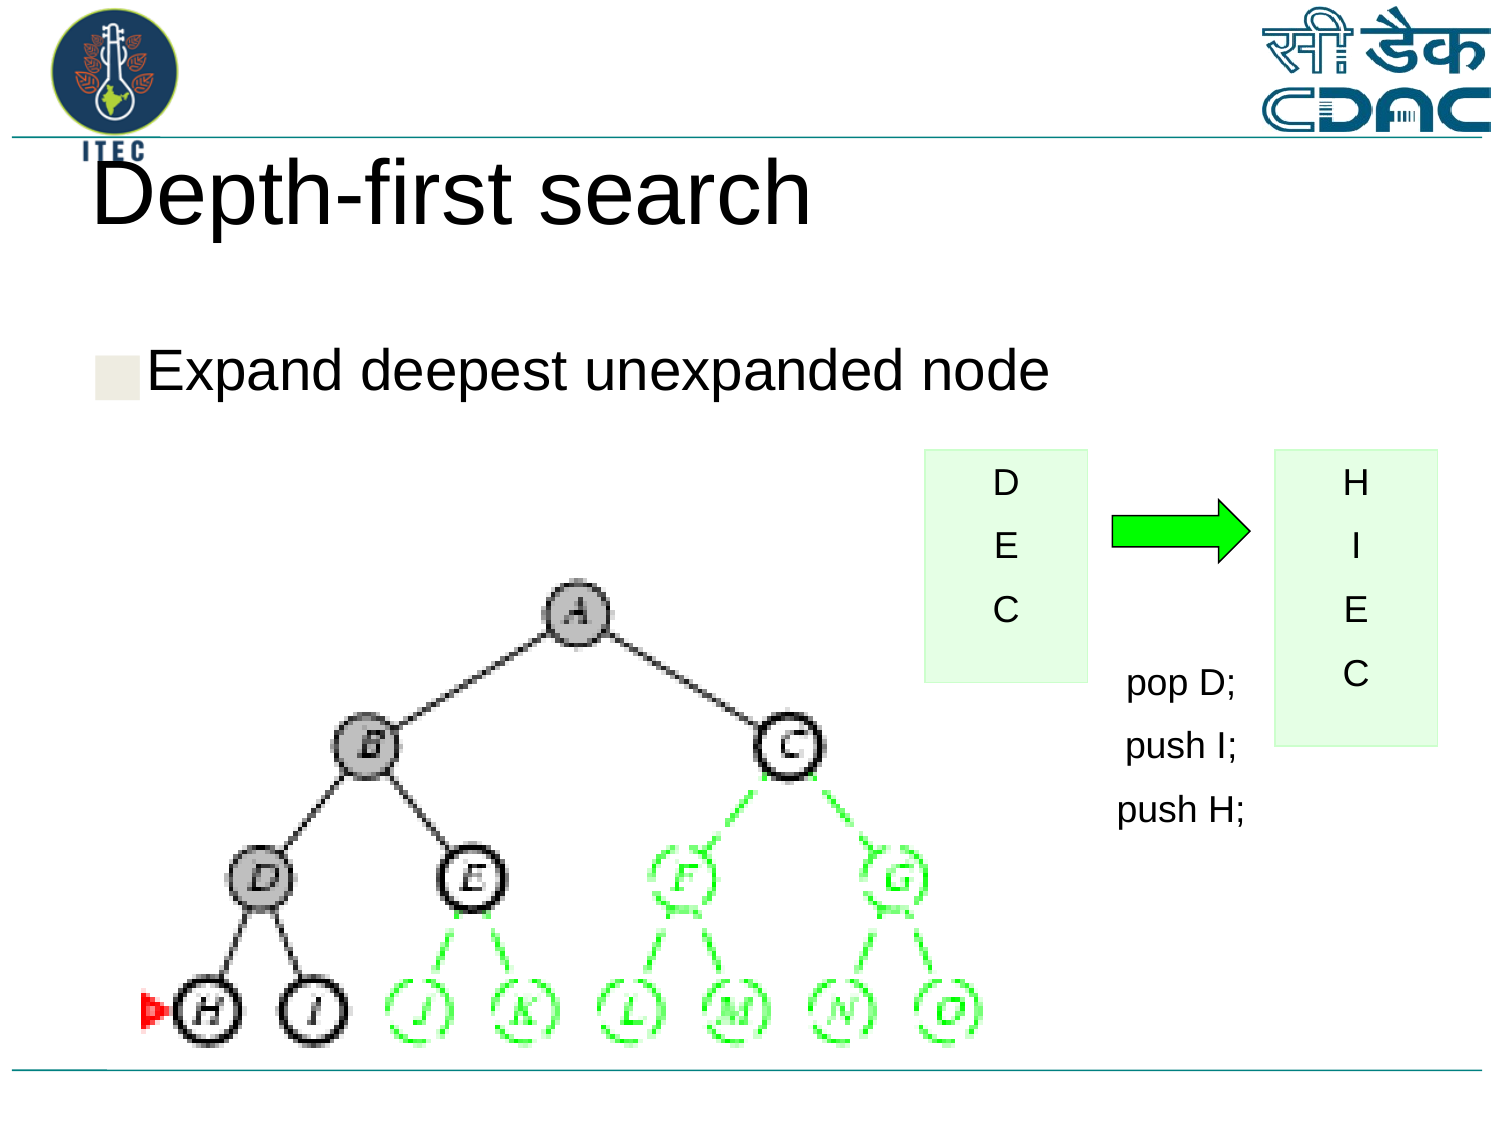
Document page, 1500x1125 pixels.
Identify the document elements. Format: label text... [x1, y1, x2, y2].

picture [26, 0, 202, 174]
text_box pop D; push I; push H; [1037, 649, 1325, 838]
picture [137, 574, 988, 1054]
text_box D E C [924, 449, 1088, 683]
text_box [1112, 499, 1250, 563]
title Depth-first search [75, 75, 1425, 300]
picture [1262, 6, 1491, 132]
list Expand deepest unexpanded node [75, 324, 1425, 963]
text_box H I E C [1274, 449, 1438, 747]
